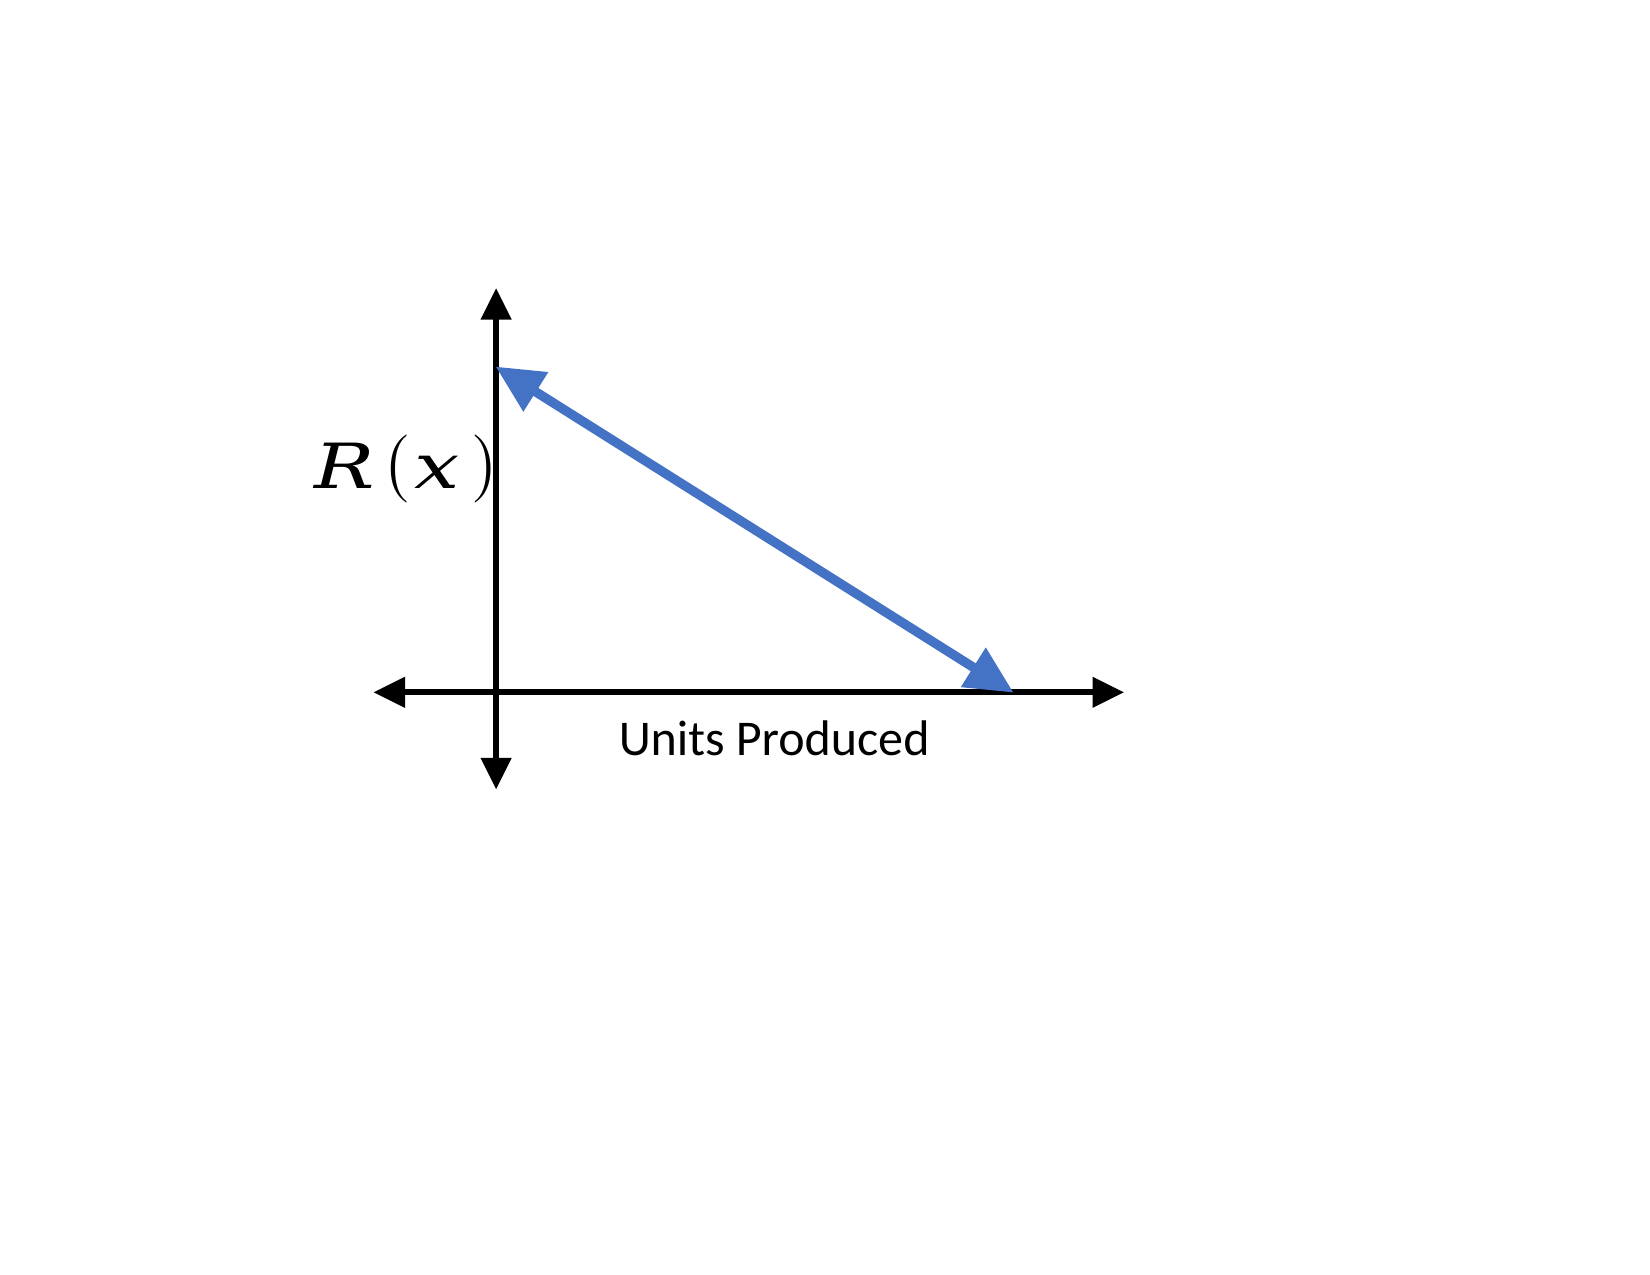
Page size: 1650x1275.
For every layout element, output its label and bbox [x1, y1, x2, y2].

text_box [496, 366, 1014, 693]
